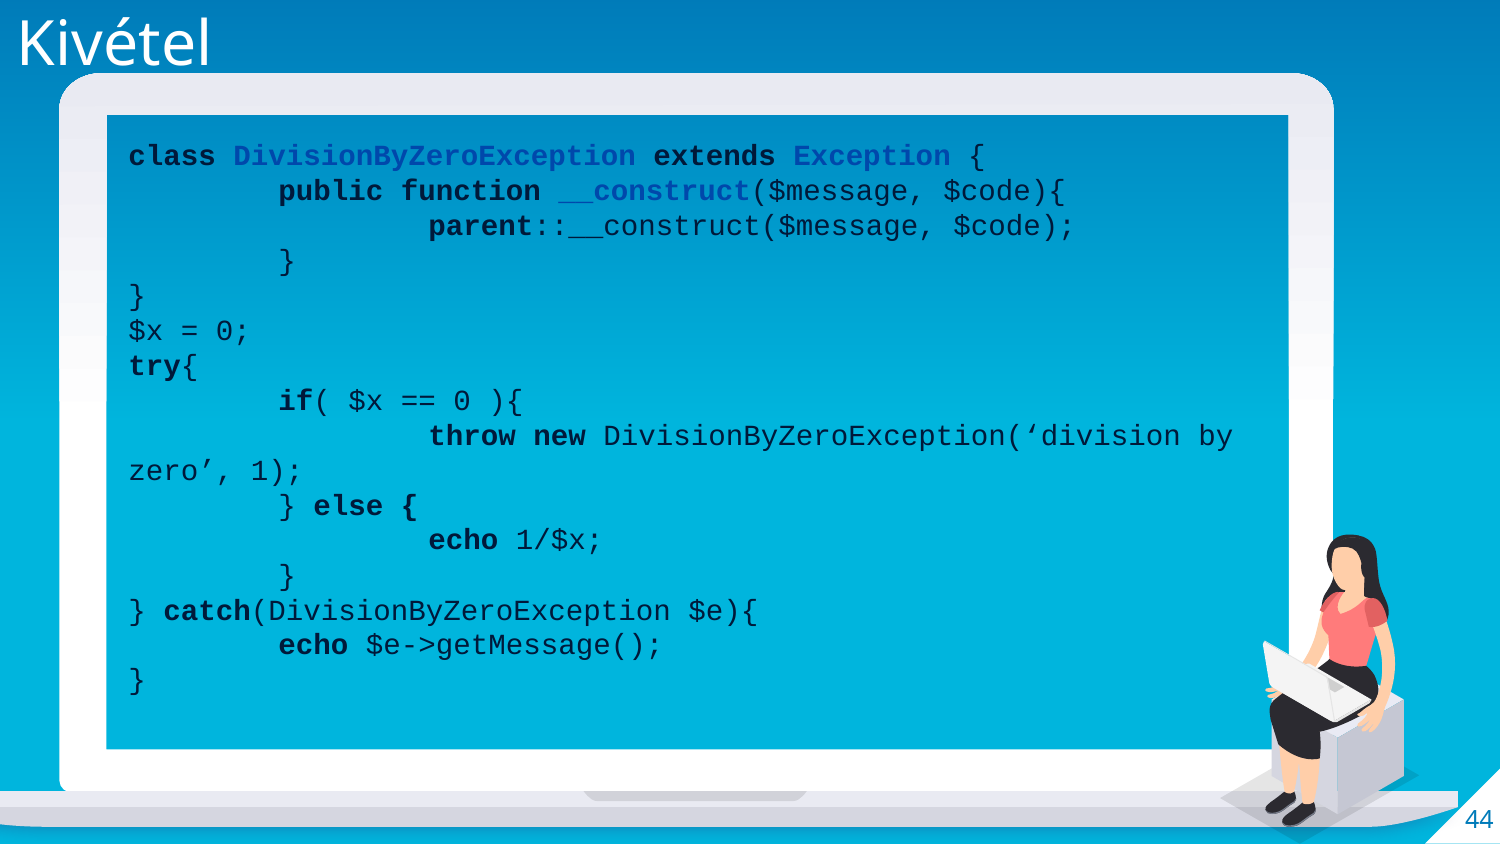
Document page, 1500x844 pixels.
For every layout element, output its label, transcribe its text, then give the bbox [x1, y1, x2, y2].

slide_number 44 [1425, 760, 1494, 838]
list Kivétel [16, 0, 509, 71]
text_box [0, 72, 1459, 828]
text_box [1219, 534, 1420, 844]
